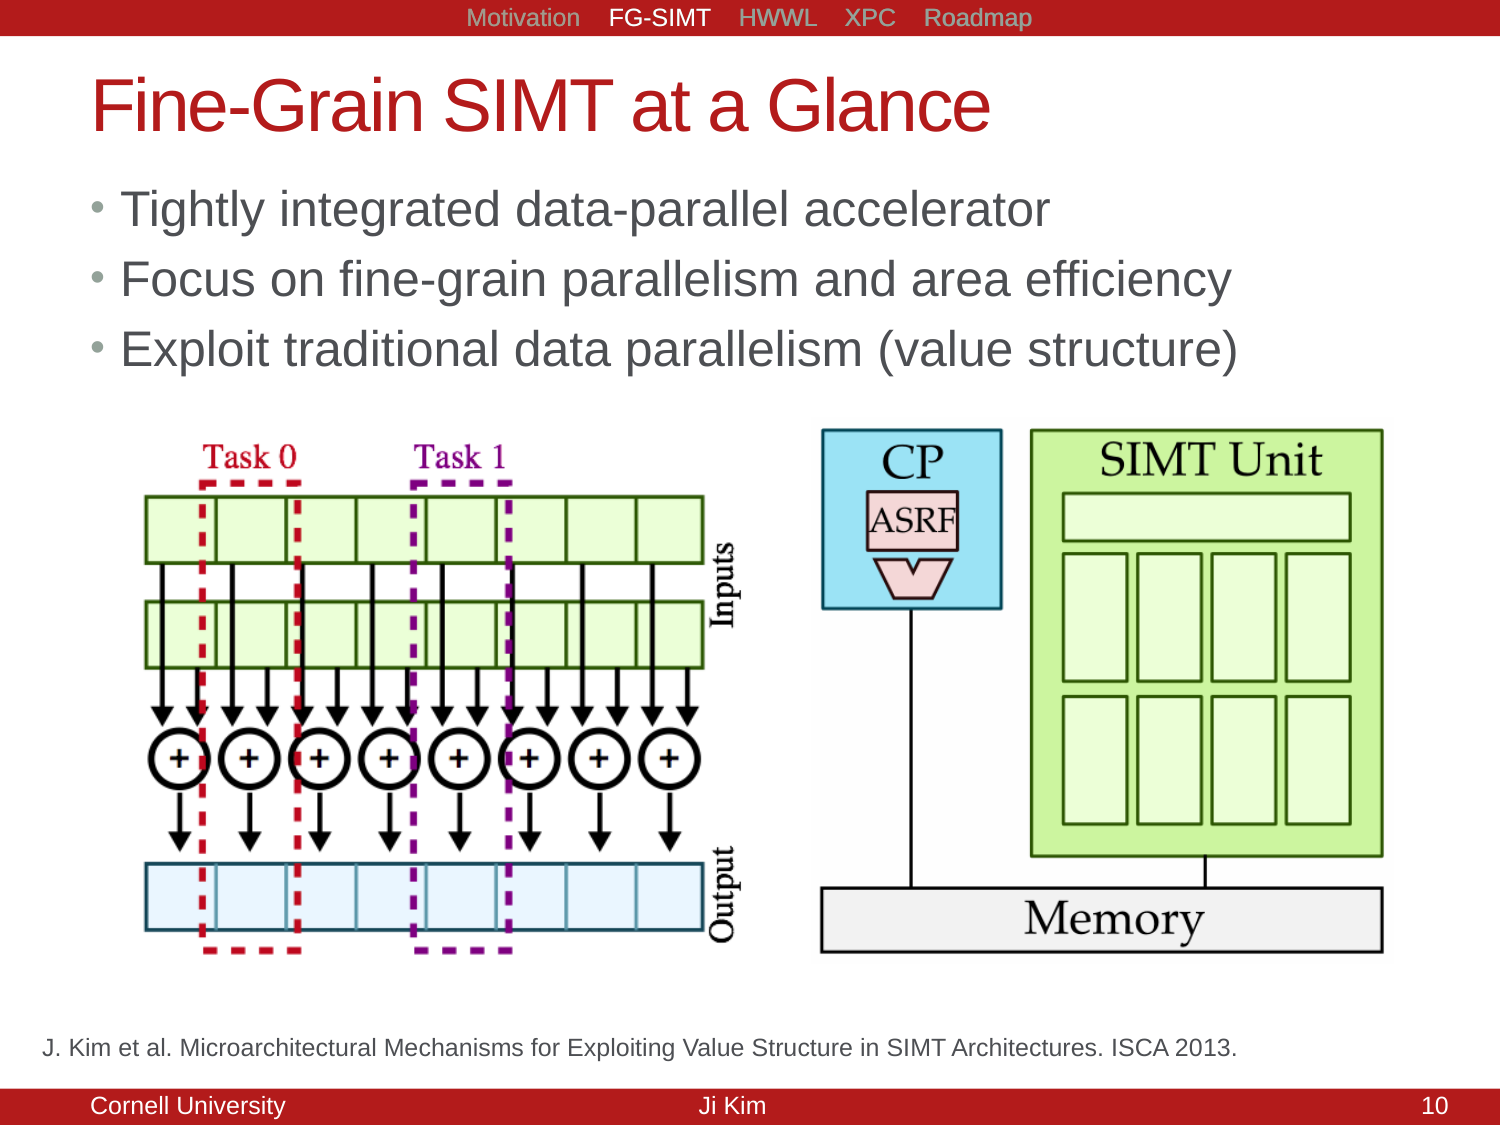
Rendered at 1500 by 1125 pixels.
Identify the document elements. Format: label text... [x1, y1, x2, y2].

title Fine-Grain SIMT at a Glance [75, 39, 1425, 166]
text_box Motivation FG-SIMT HWWL XPC Roadmap [0, 0, 1500, 39]
picture [811, 417, 1395, 965]
text_box J. Kim et al. Microarchitectural Mechanisms for Exploiting Value Structure in SIMT Architectures. ISCA 2013. [27, 1024, 1256, 1070]
slide_number 10 [1114, 1074, 1464, 1125]
list Tightly integrated data-parallel accelerator Focus on fine-grain parallelism and area efficiency Exploit traditional data parallelism (value structure) [75, 169, 1464, 366]
picture [133, 429, 749, 965]
